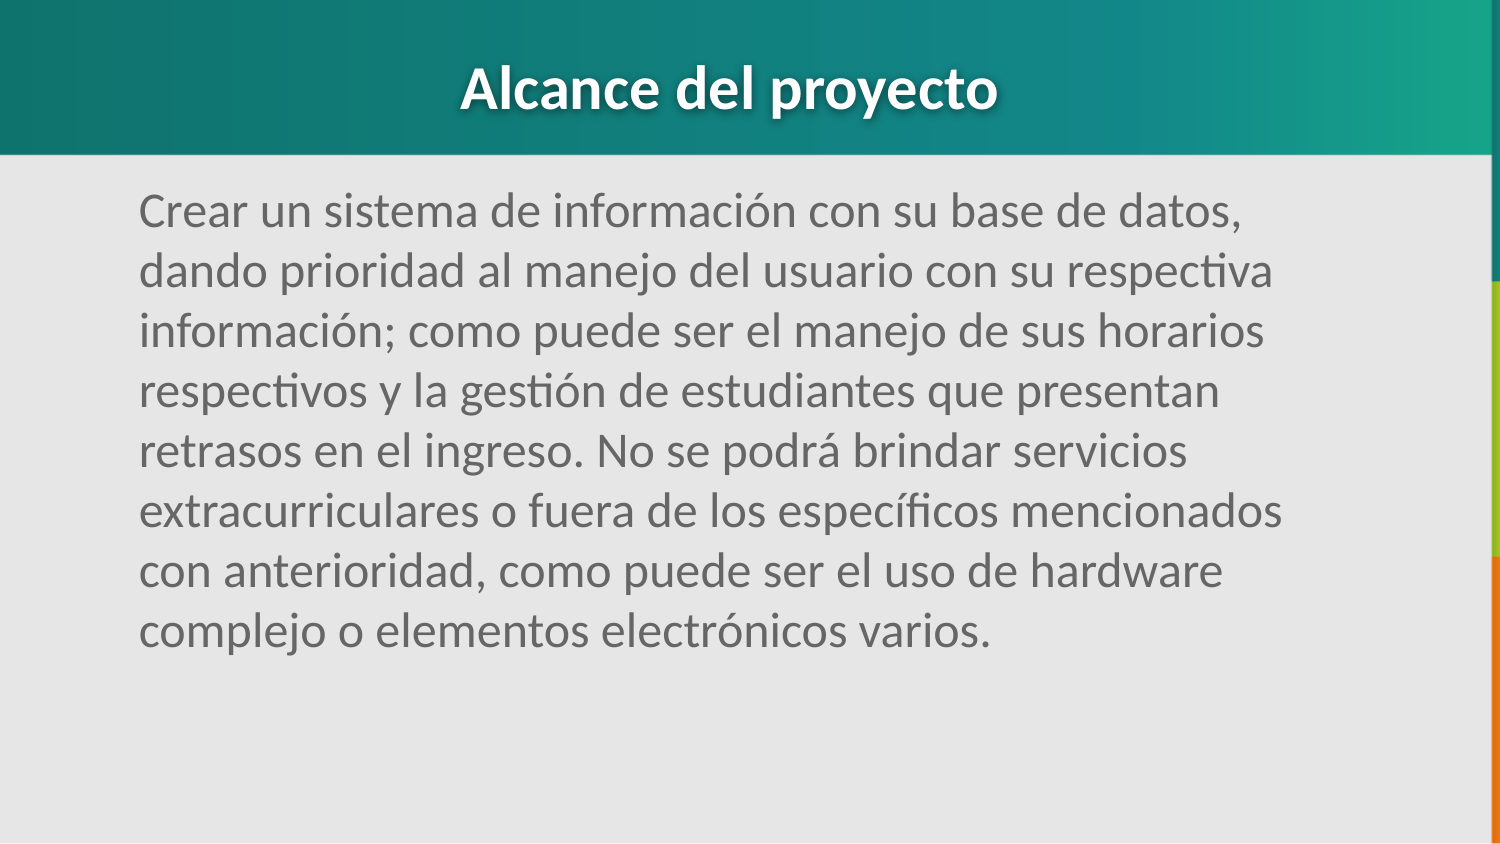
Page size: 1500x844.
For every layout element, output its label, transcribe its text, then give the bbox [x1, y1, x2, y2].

text_box Alcance del proyecto [169, 12, 1292, 157]
picture [0, 0, 1500, 844]
text_box Crear un sistema de información con su base de datos, dando prioridad al manejo del usuario con su respectiva información; como puede ser el manejo de sus horarios respectivos y la gestión de estudiantes que presentan retrasos en el ingreso. No se podrá brindar servicios extracurriculares o fuera de los específicos mencionados con anterioridad, como puede ser el uso de hardware complejo o elementos electrónicos varios. [123, 170, 1357, 844]
